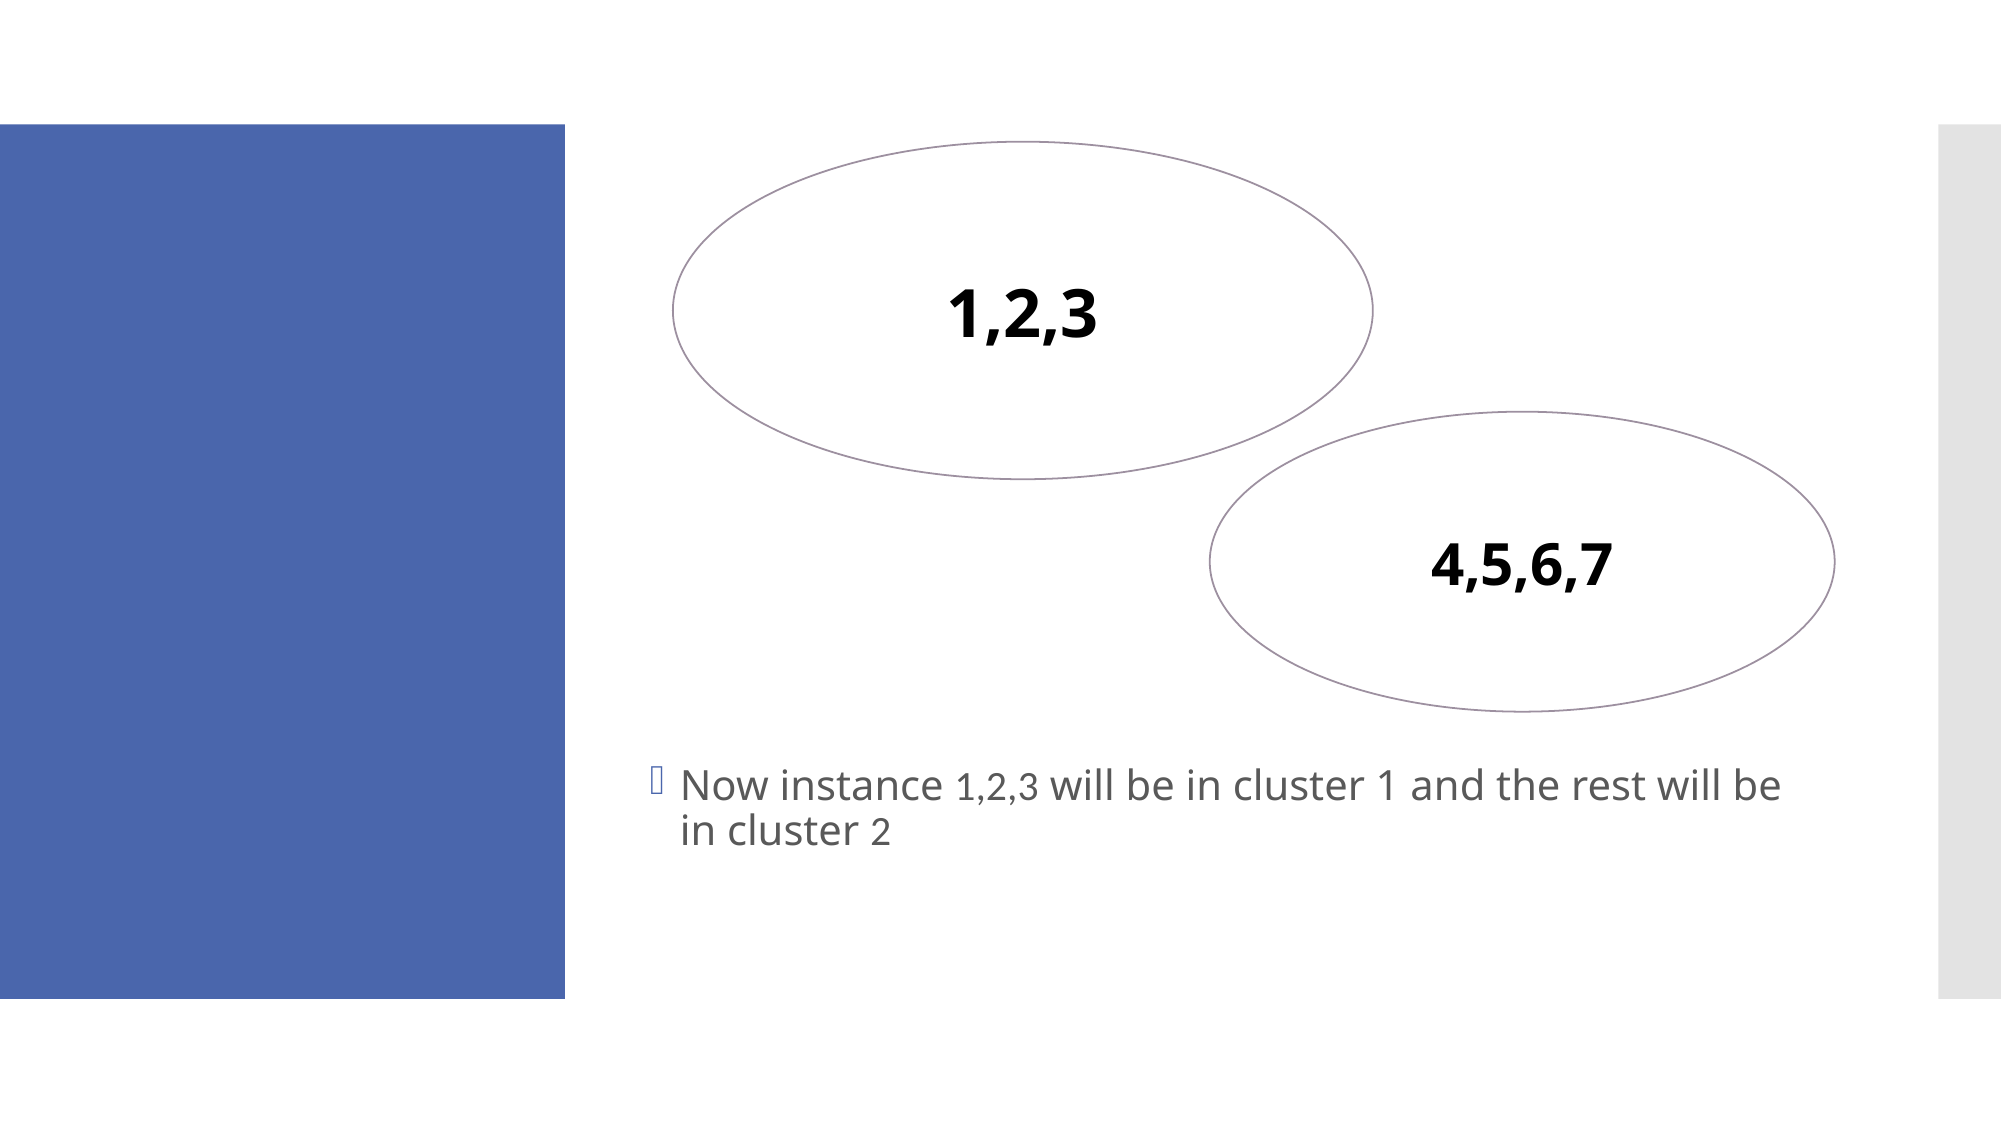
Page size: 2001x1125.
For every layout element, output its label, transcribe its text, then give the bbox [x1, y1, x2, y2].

text_box 1,2,3 [671, 140, 1374, 481]
text_box 4,5,6,7 [1208, 410, 1836, 713]
list Now instance 1,2,3 will be in cluster 1 and the rest will be in cluster 2 [634, 141, 1835, 982]
